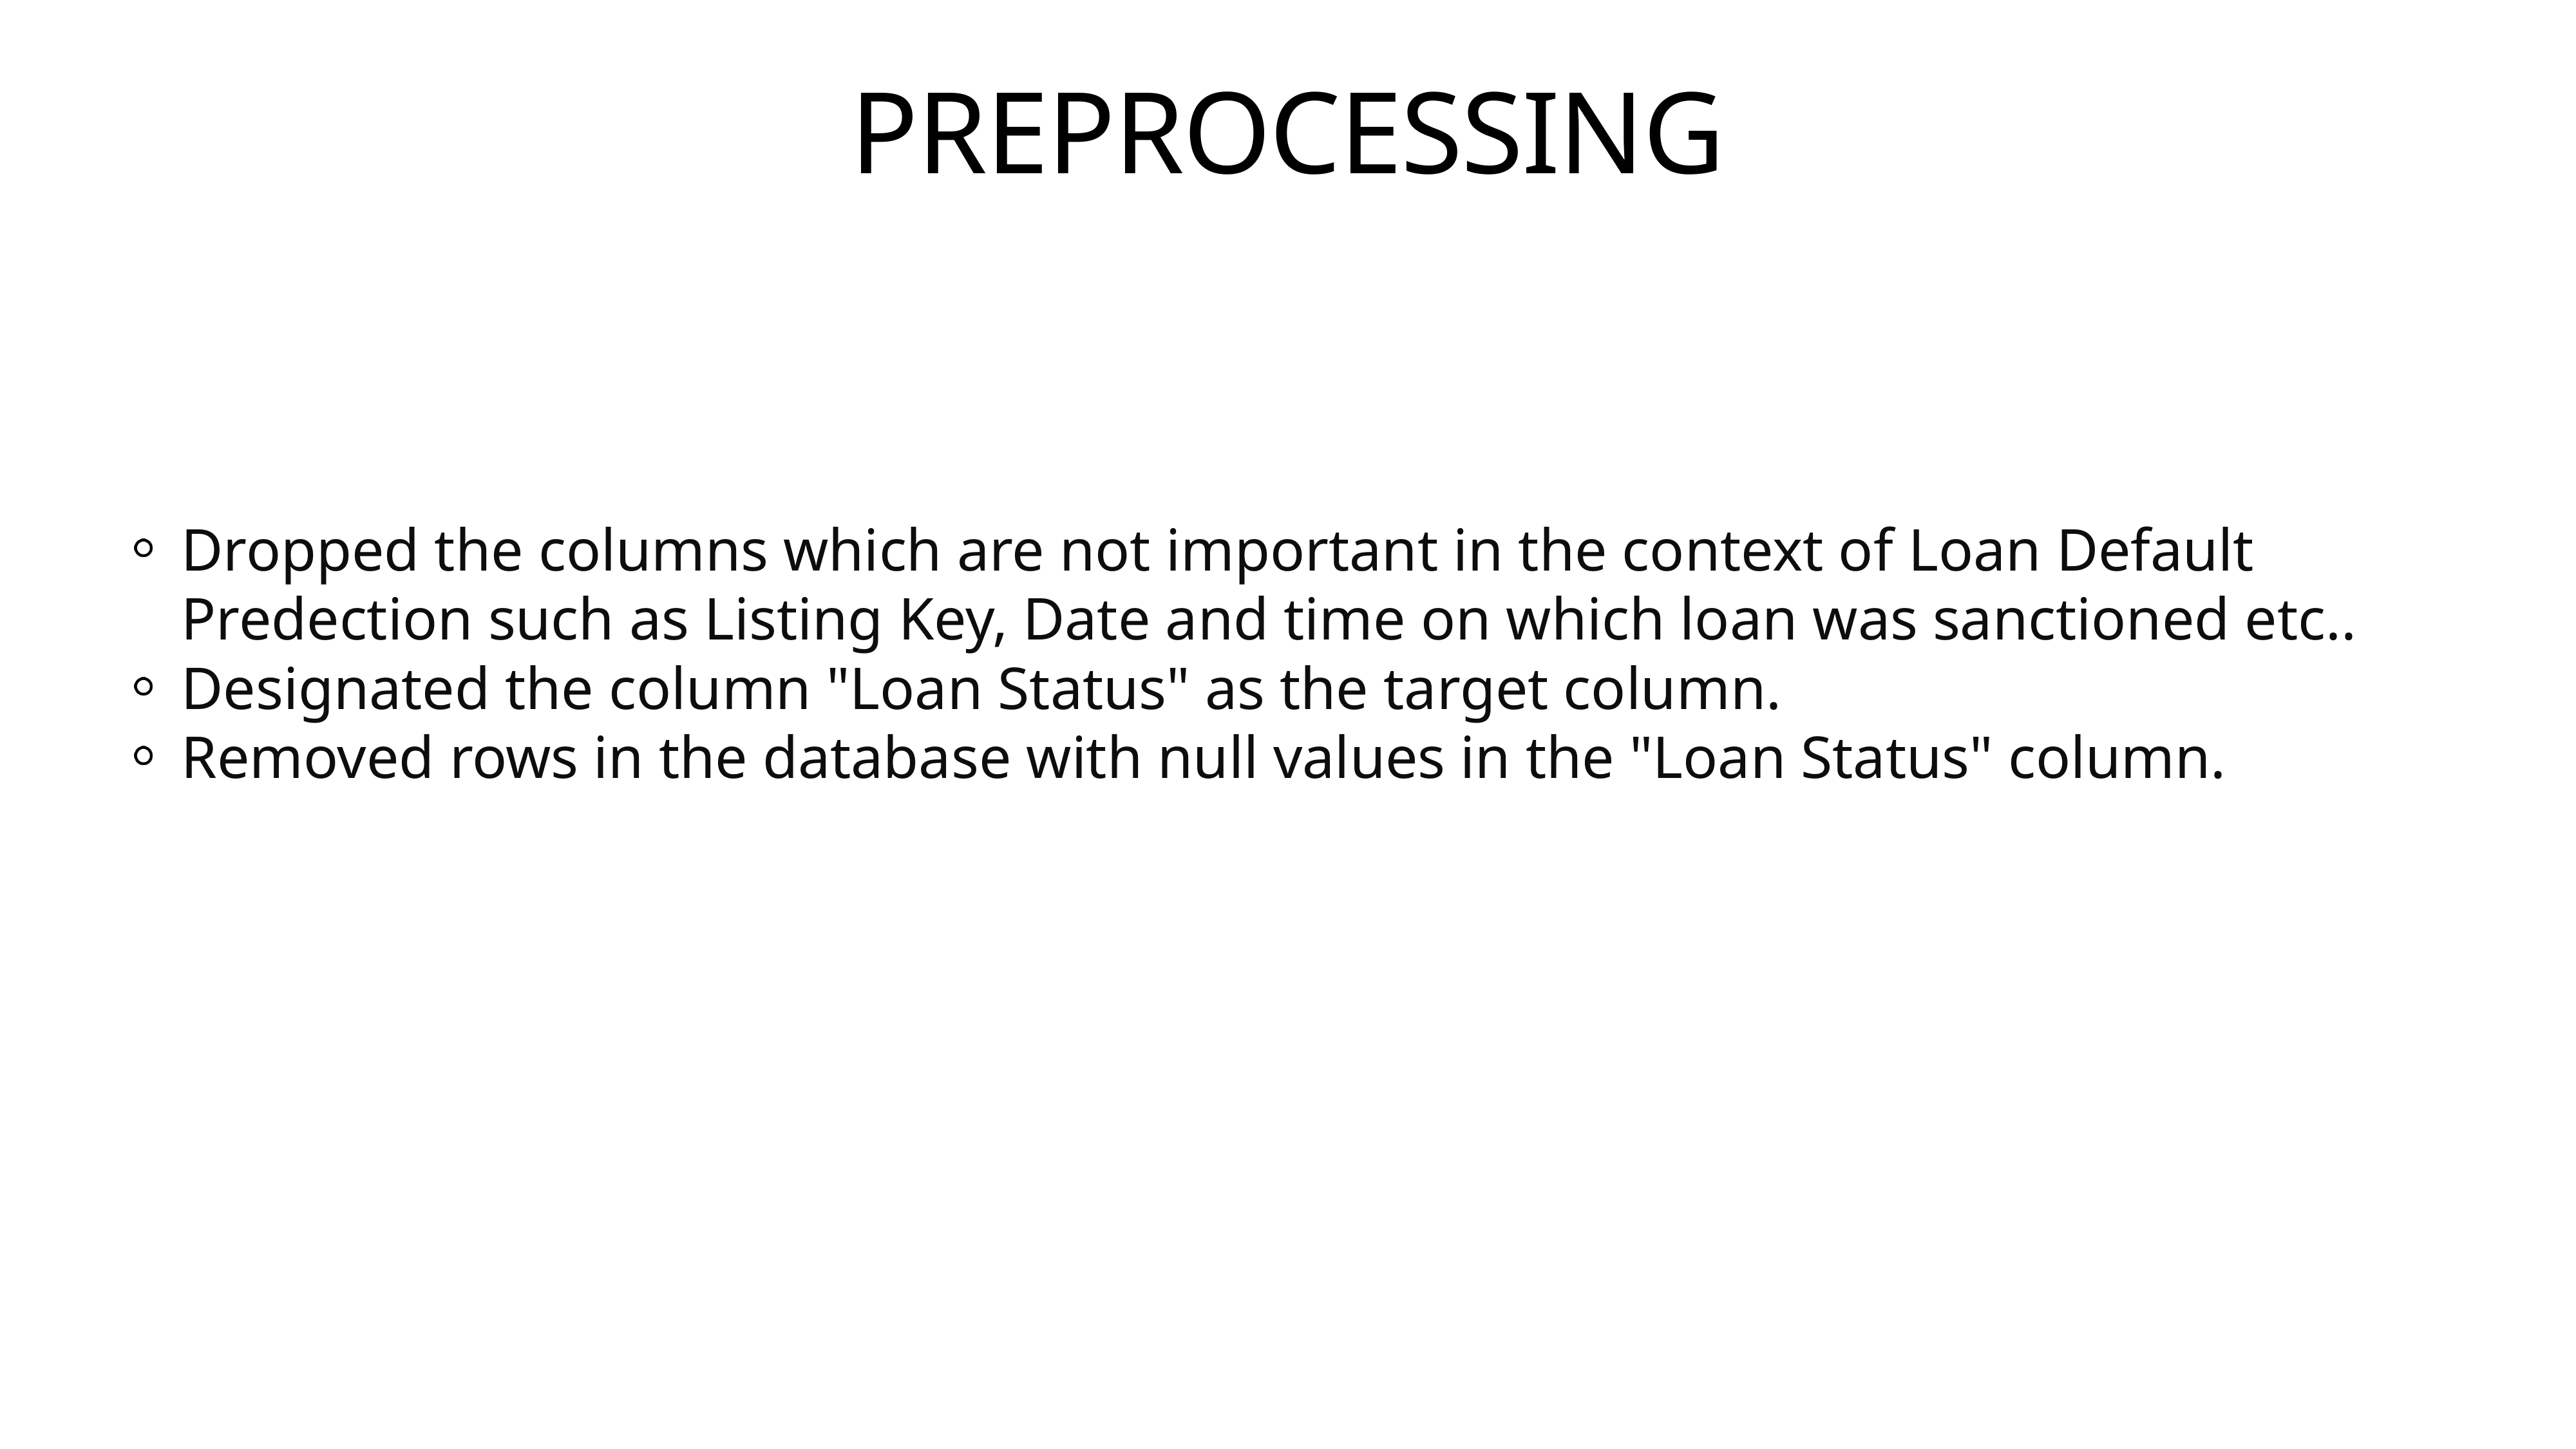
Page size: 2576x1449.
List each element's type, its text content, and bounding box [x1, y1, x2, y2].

title PREPROCESSING [128, 81, 2448, 265]
picture [134, 677, 153, 696]
list Dropped the columns which are not important in the context of Loan Default Predection such as Listing Key, Date and time on which loan was sanctioned etc.. Designated the column "Loan Status" as the target column. Removed rows in the database with null values in the "Loan Status" column. [128, 369, 2448, 1321]
picture [134, 538, 153, 557]
picture [134, 746, 153, 765]
